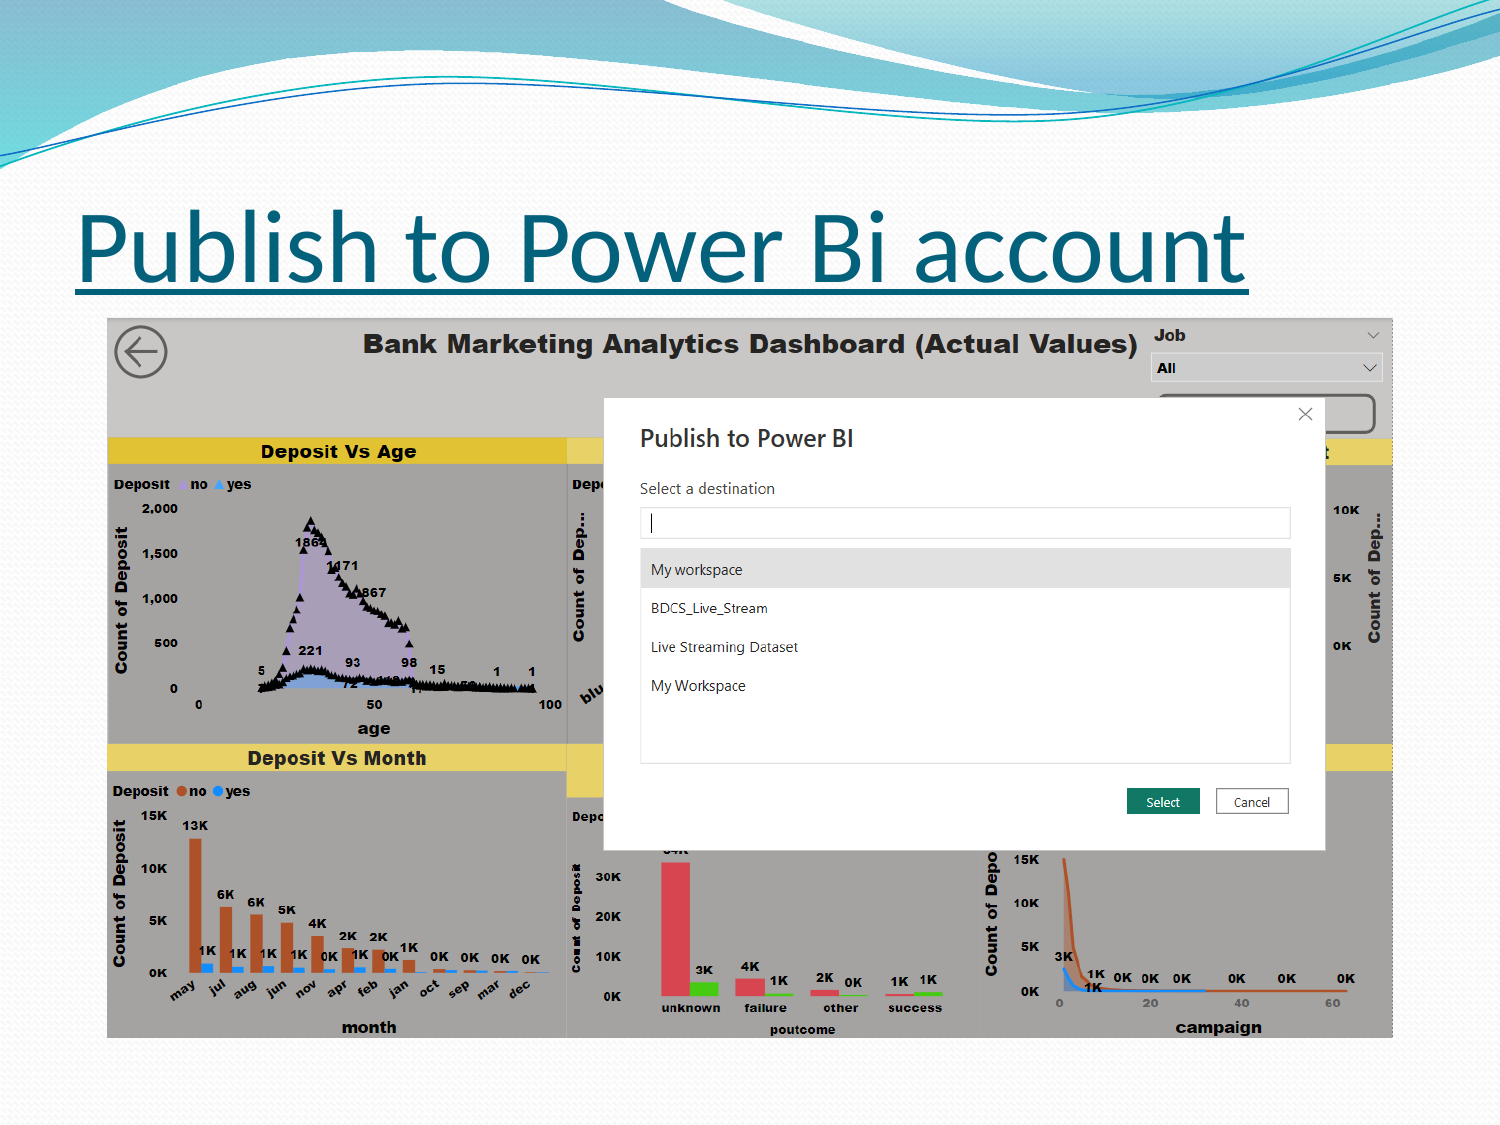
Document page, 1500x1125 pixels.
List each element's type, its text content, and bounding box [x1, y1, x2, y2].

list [106, 317, 1394, 1038]
title Publish to Power Bi account [75, 115, 1425, 303]
